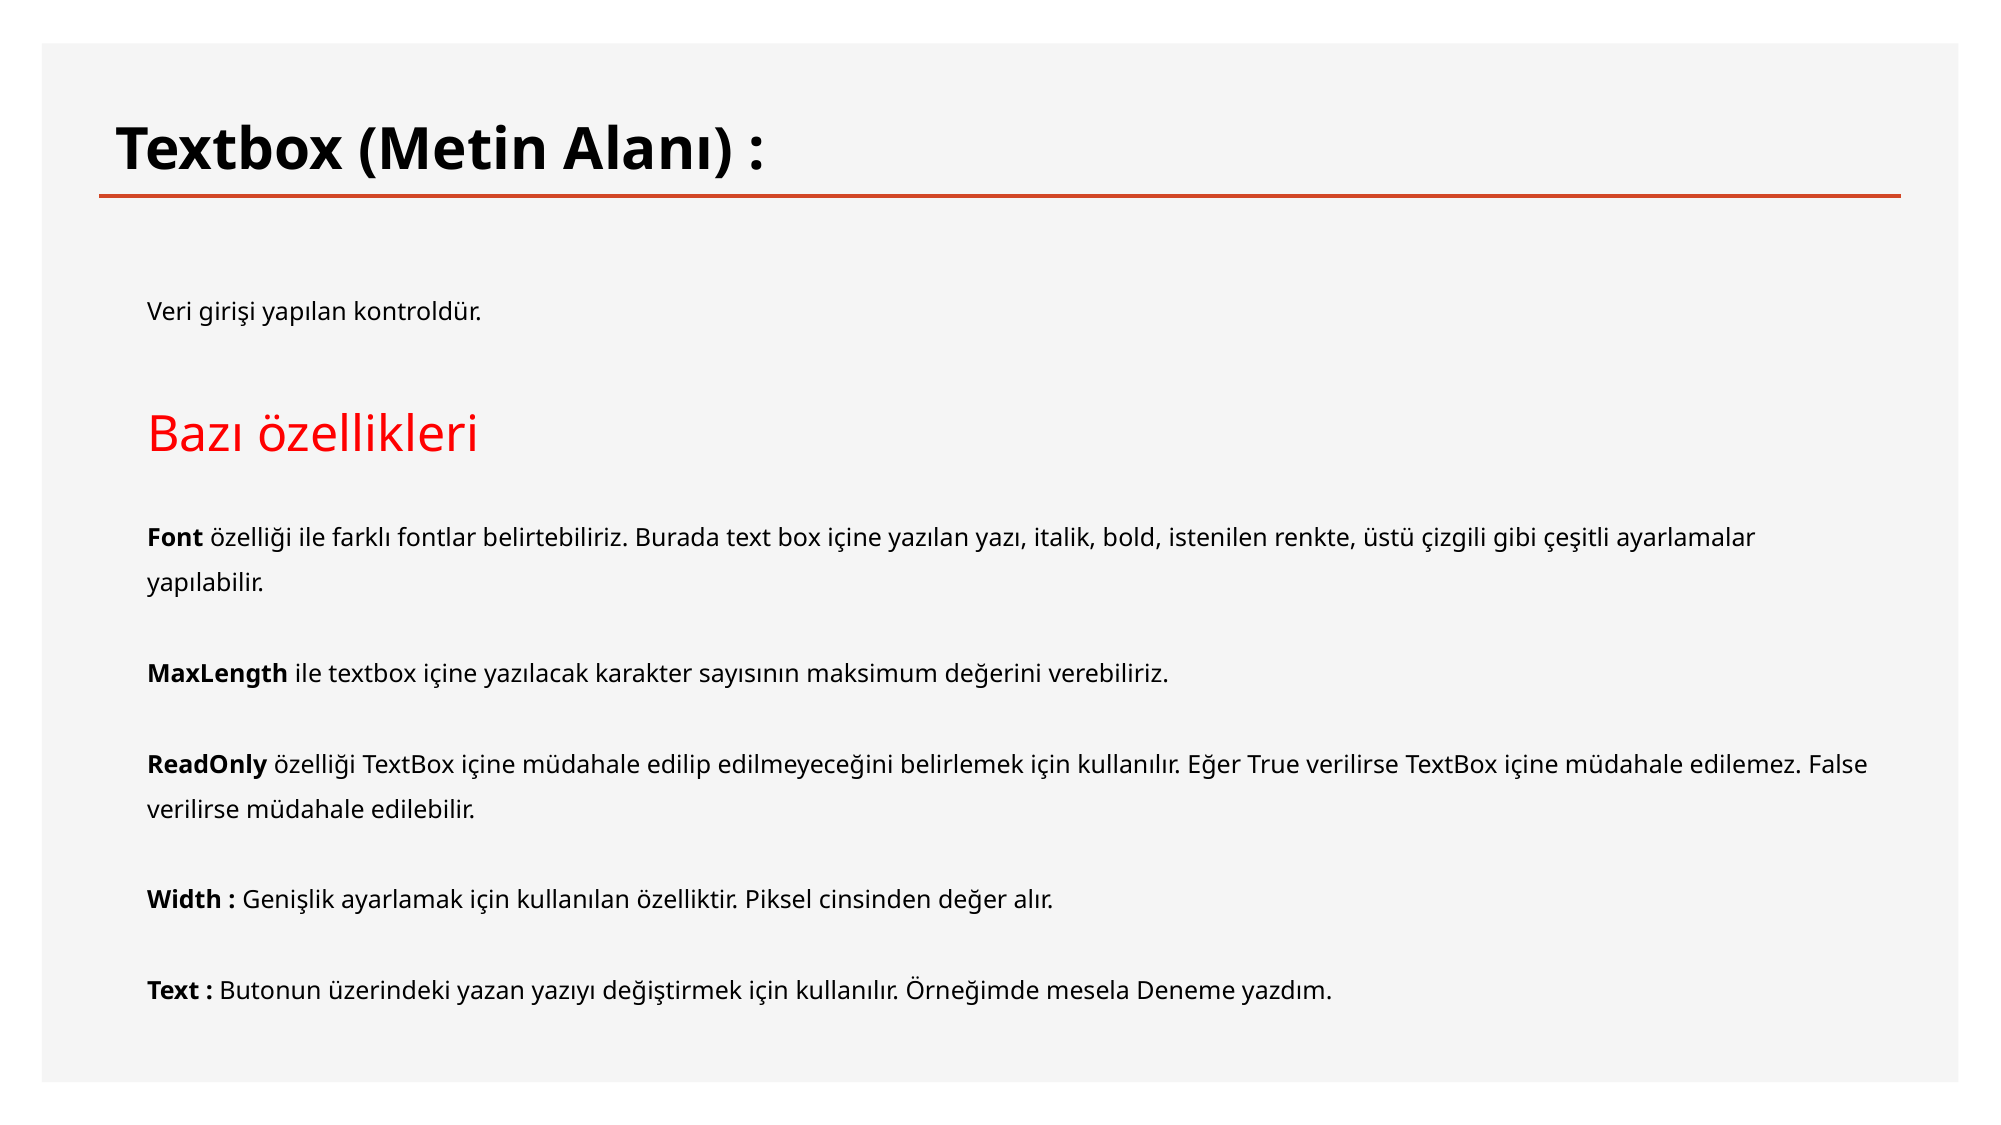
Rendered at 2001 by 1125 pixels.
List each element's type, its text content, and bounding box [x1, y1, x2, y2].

title Textbox (Metin Alanı) : [100, 0, 1563, 189]
list Veri girişi yapılan kontroldür. Bazı özellikleri Font özelliği ile farklı fontlar belirtebiliriz. Burada text box içine yazılan yazı, italik, bold, istenilen renkte, üstü çizgili gibi çeşitli ayarlamalar yapılabilir. MaxLength ile textbox içine yazılacak karakter sayısının maksimum değerini verebiliriz. ReadOnly özelliği TextBox içine müdahale edilip edilmeyeceğini belirlemek için kullanılır. Eğer True verilirse TextBox içine müdahale edilemez. False verilirse müdahale edilebilir. Width : Genişlik ayarlamak için kullanılan özelliktir. Piksel cinsinden değer alır. Text : Butonun üzerindeki yazan yazıyı değiştirmek için kullanılır. Örneğimde mesela Deneme yazdım. [131, 273, 1888, 1031]
